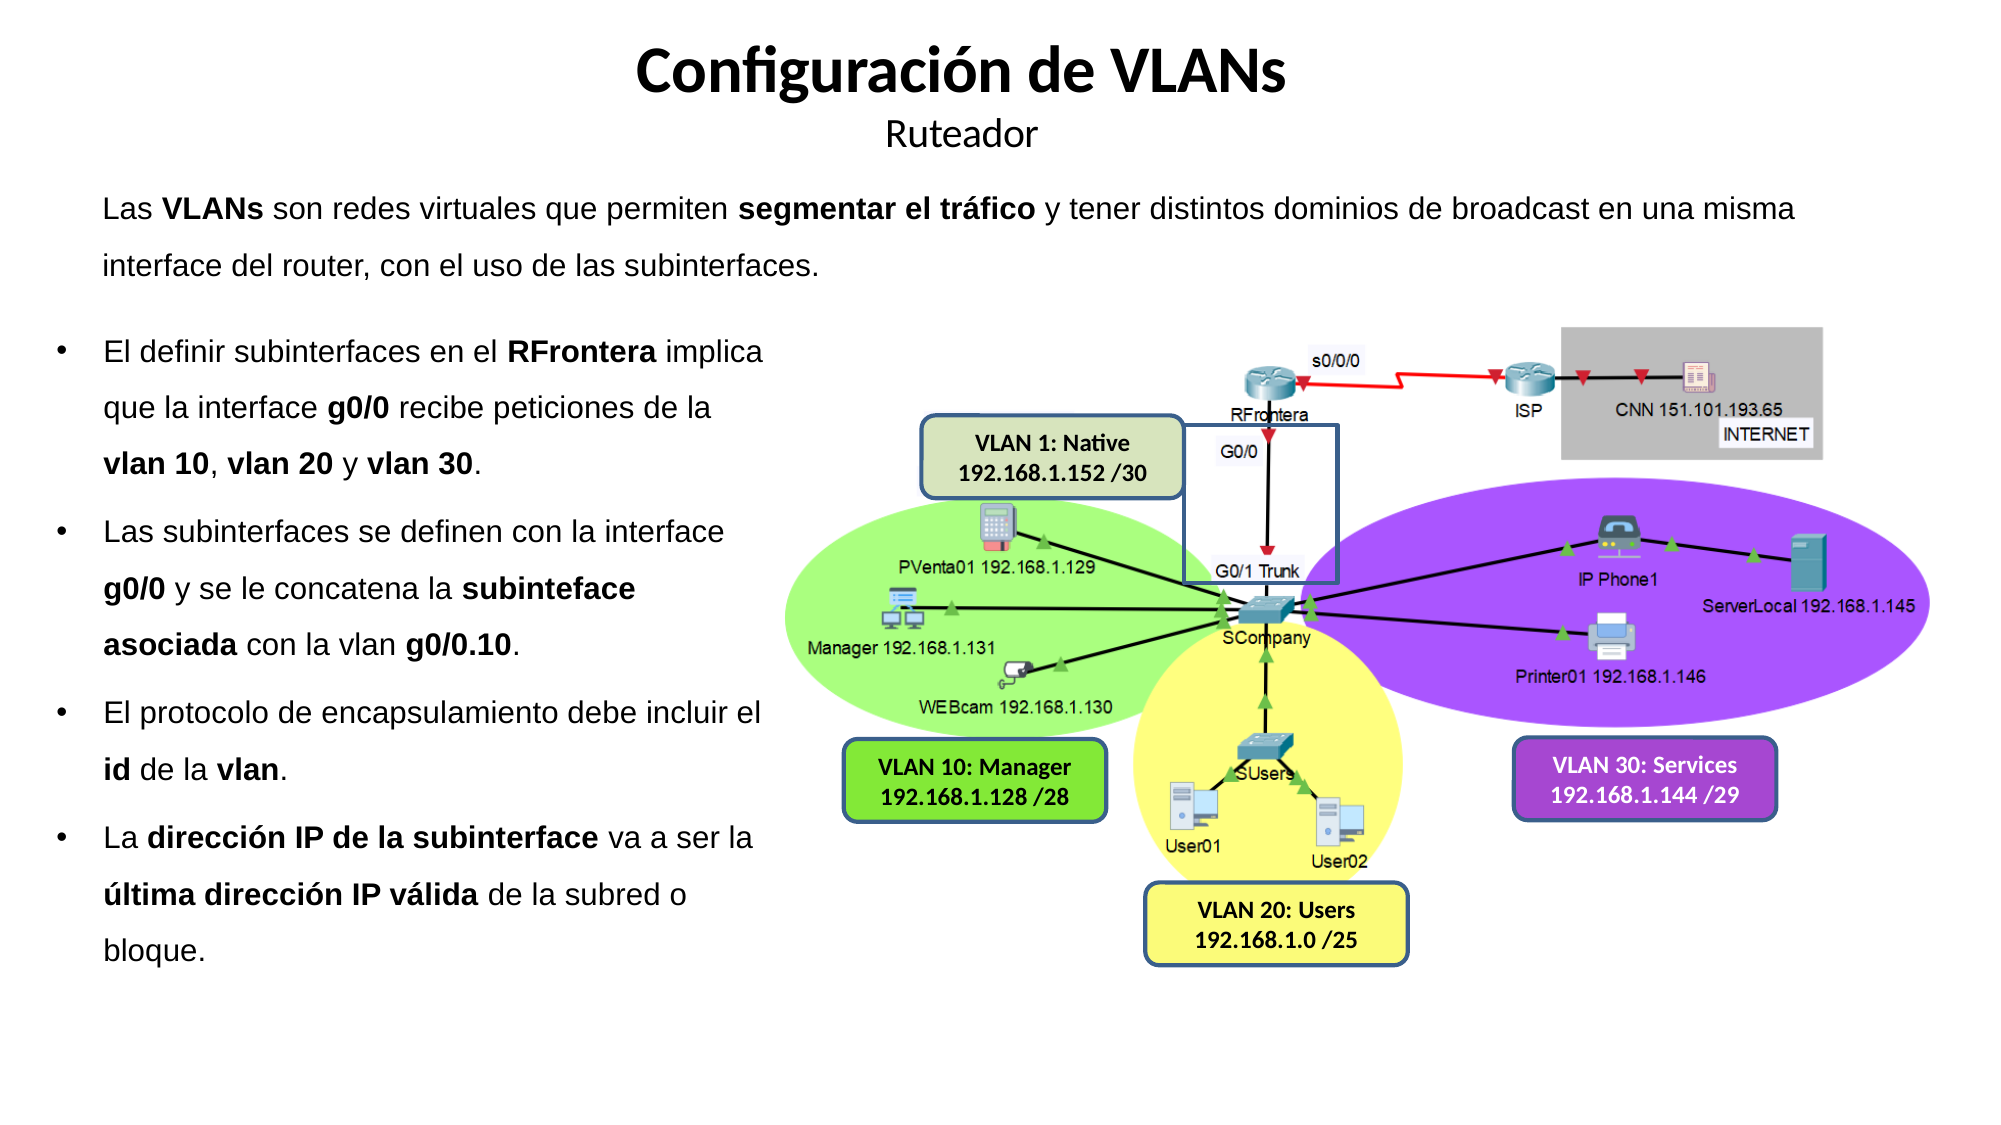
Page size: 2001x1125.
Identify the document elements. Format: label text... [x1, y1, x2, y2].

text_box El definir subinterfaces en el RFrontera implica que la interface g0/0 recibe peticiones de la vlan 10, vlan 20 y vlan 30. Las subinterfaces se definen con la interface g0/0 y se le concatena la subinteface asociada con la vlan g0/0.10. El protocolo de encapsulamiento debe incluir el id de la vlan. La dirección IP de la subinterface va a ser la última dirección IP válida de la subred o bloque. [41, 304, 786, 975]
text_box Las VLANs son redes virtuales que permiten segmentar el tráfico y tener distintos dominios de broadcast en una misma interface del router, con el uso de las subinterfaces. [87, 162, 1863, 290]
text_box Configuración de VLANs Ruteador [537, 26, 1385, 157]
picture [784, 316, 1937, 972]
